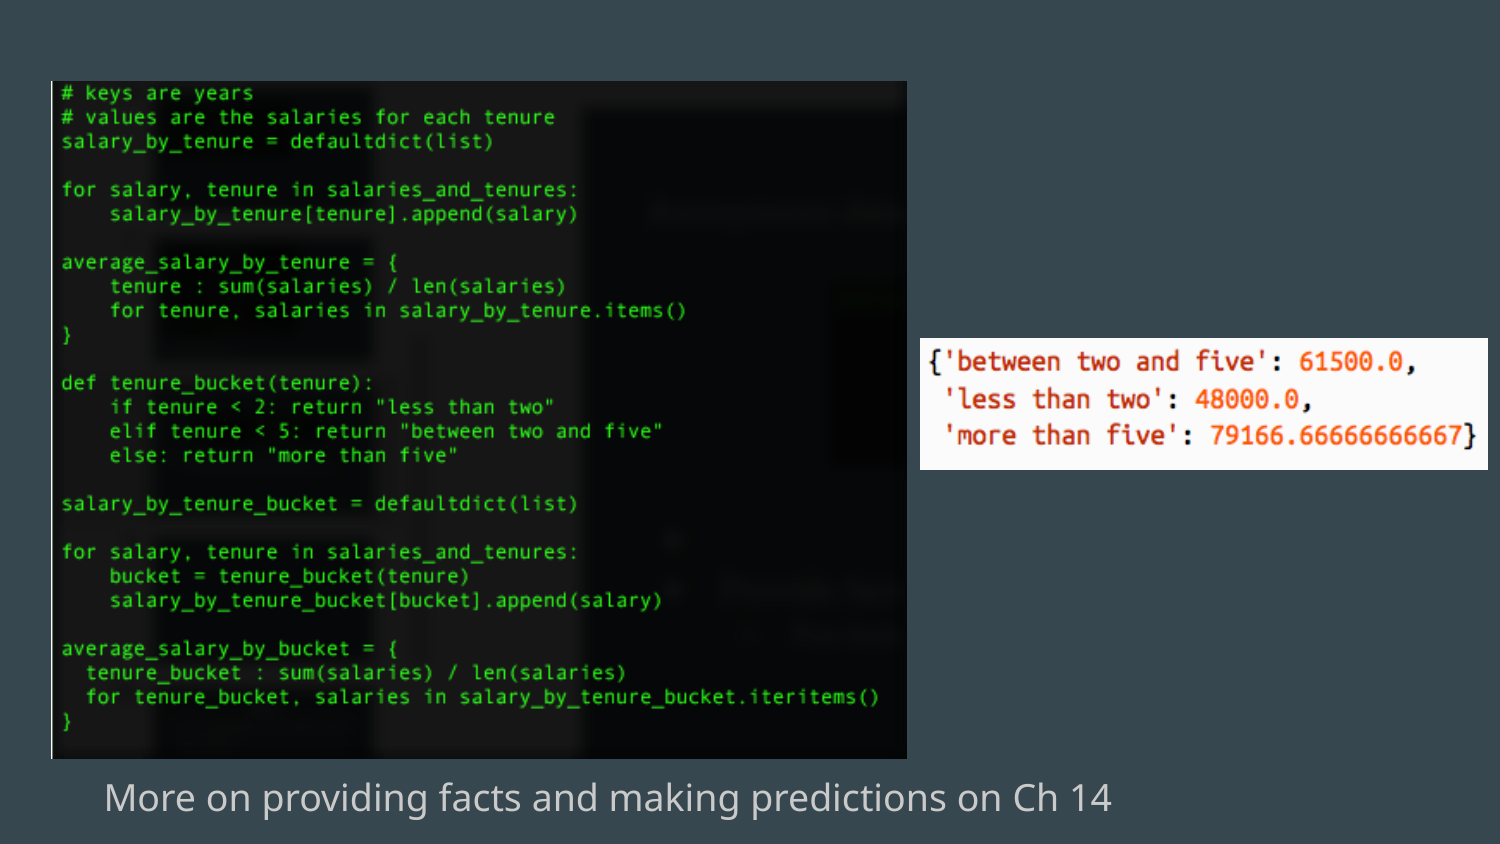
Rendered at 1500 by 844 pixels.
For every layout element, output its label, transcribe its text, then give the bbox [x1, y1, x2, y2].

list More on providing facts and making predictions on Ch 14 [51, 164, 1449, 819]
picture [920, 338, 1488, 470]
picture [50, 81, 907, 759]
